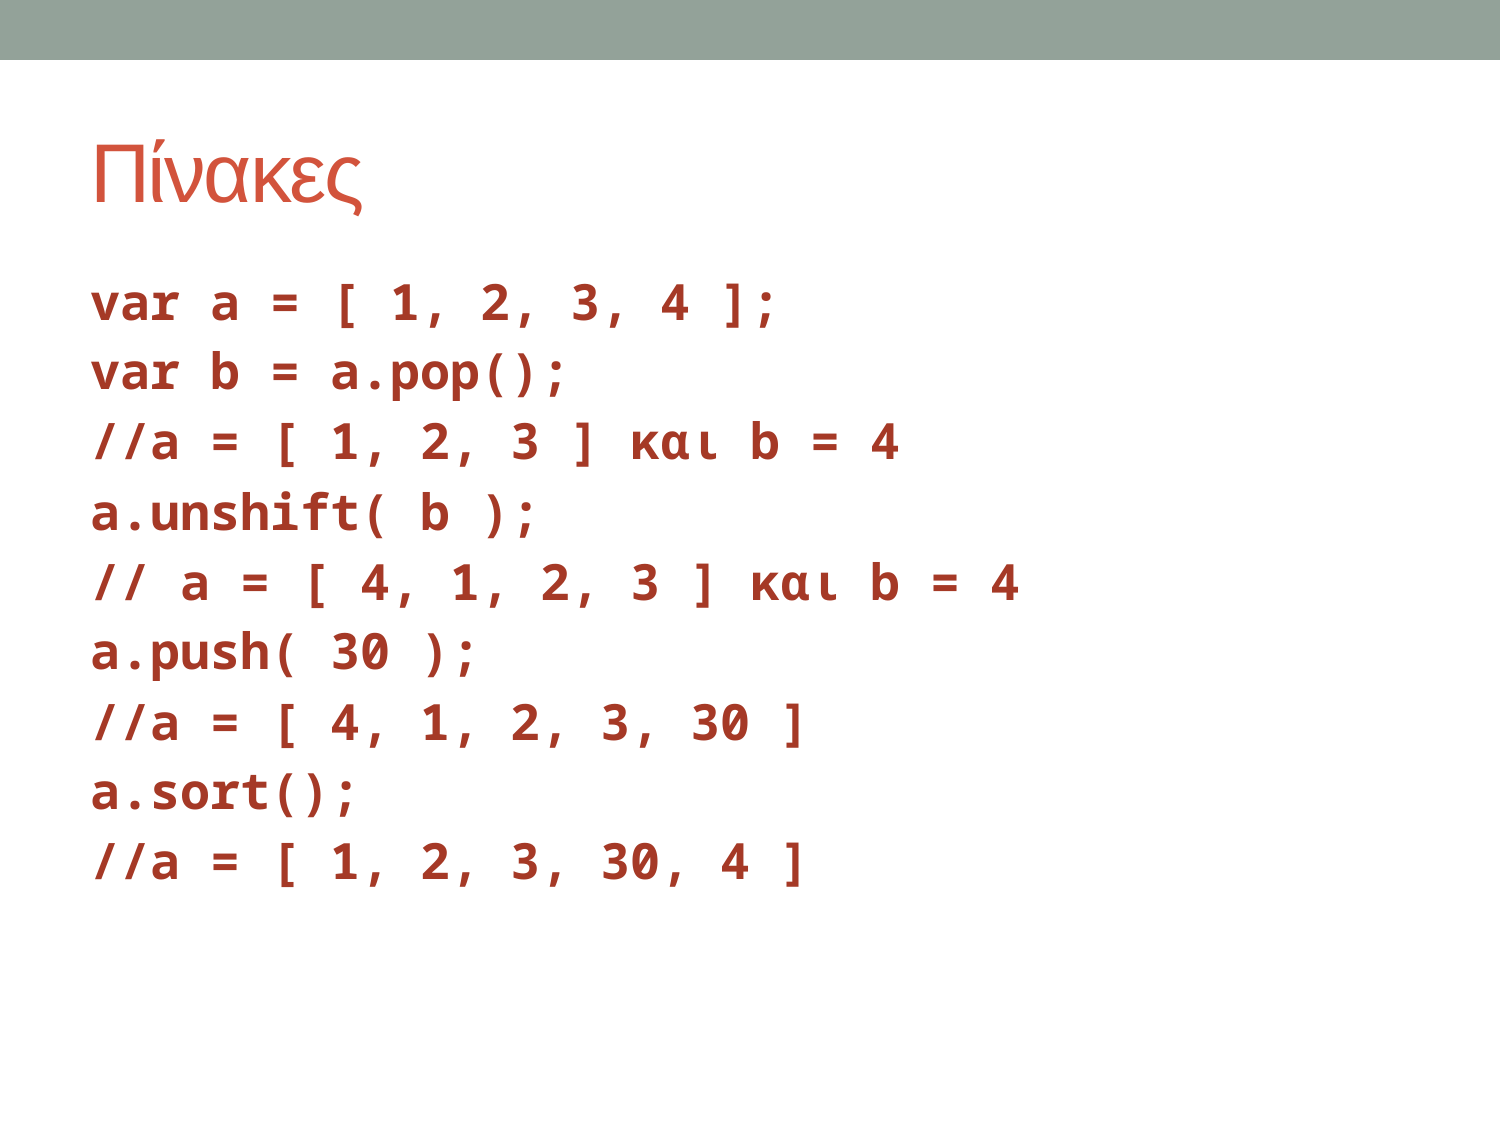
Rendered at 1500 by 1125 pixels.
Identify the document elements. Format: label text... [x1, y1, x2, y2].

title Πίνακες [75, 87, 1425, 250]
list var a = [ 1, 2, 3, 4 ]; var b = a.pop(); //a = [ 1, 2, 3 ] και b = 4 a.unshift( b ); // a = [ 4, 1, 2, 3 ] και b = 4 a.push( 30 ); //a = [ 4, 1, 2, 3, 30 ] a.sort(); //a = [ 1, 2, 3, 30, 4 ] [75, 262, 1425, 1063]
